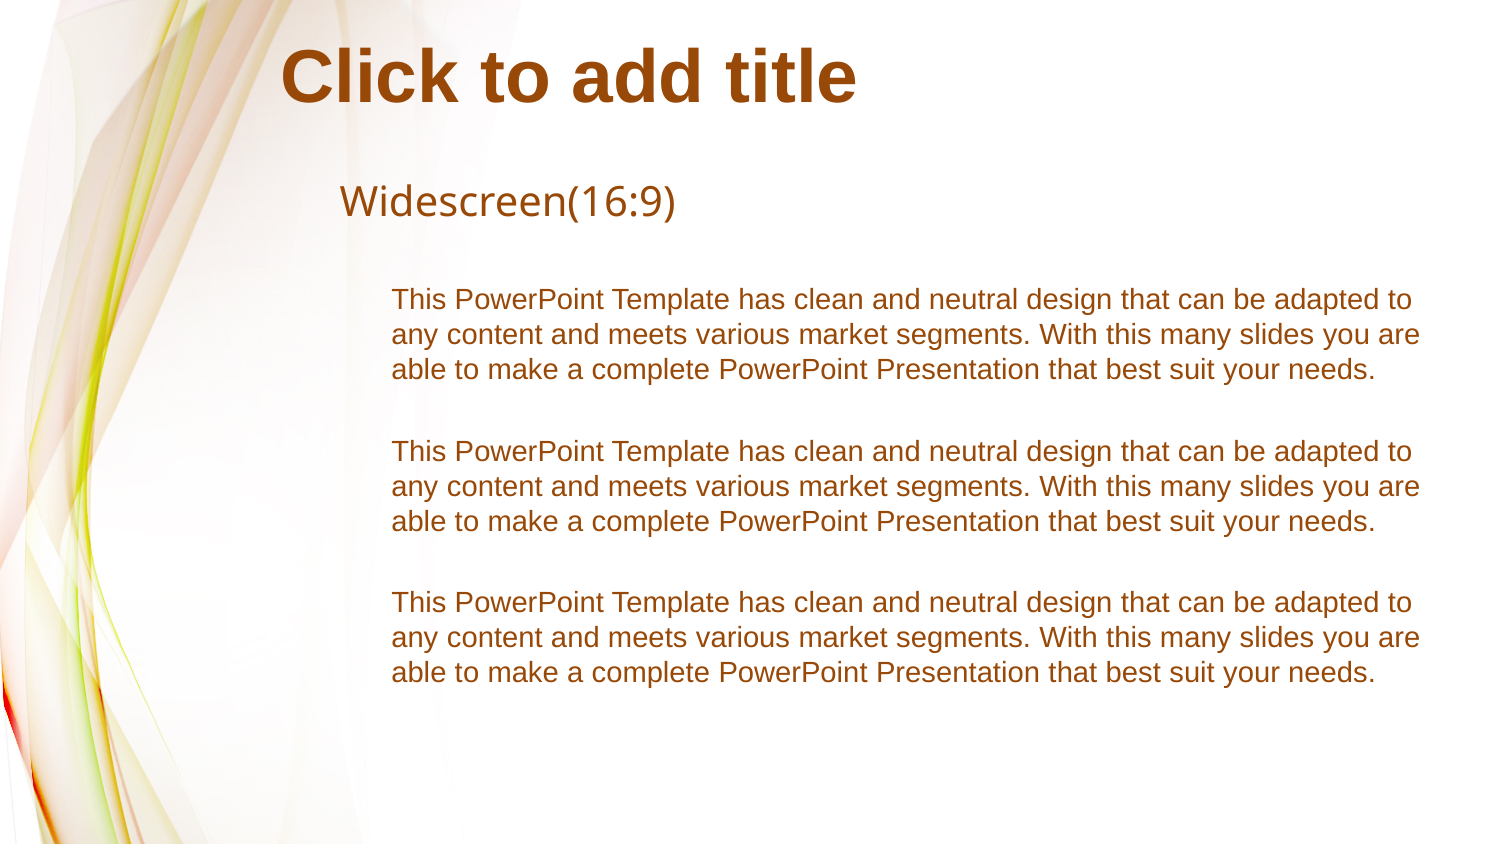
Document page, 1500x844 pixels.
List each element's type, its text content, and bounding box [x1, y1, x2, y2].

title Click to add title [265, 0, 1500, 146]
picture [0, 0, 1500, 844]
list This PowerPoint Template has clean and neutral design that can be adapted to any content and meets various market segments. With this many slides you are able to make a complete PowerPoint Presentation that best suit your needs. This PowerPoint Template has clean and neutral design that can be adapted to any content and meets various market segments. With this many slides you are able to make a complete PowerPoint Presentation that best suit your needs. This PowerPoint Template has clean and neutral design that can be adapted to any content and meets various market segments. With this many slides you are able to make a complete PowerPoint Presentation that best suit your needs. [326, 273, 1461, 765]
list Widescreen(16:9) [324, 161, 1459, 238]
